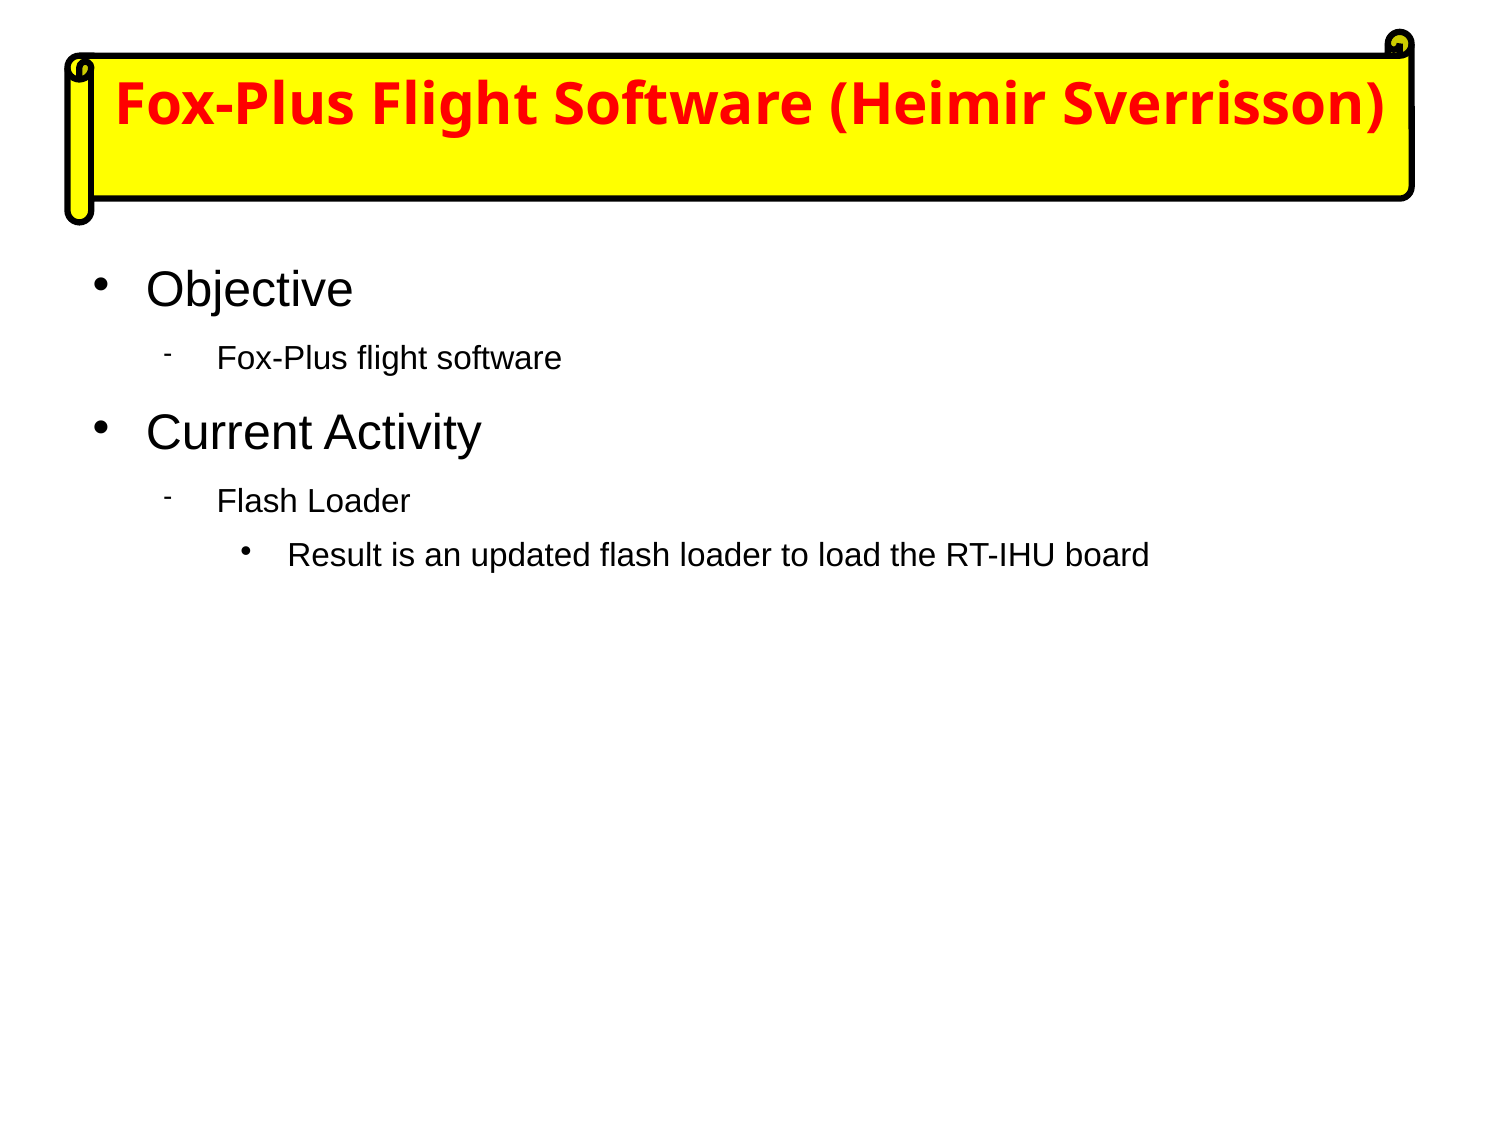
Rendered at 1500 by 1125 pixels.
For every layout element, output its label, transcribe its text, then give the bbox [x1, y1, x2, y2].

list Objective Fox-Plus flight software Current Activity Flash Loader Result is an updated flash loader to load the RT-IHU board [75, 263, 1425, 916]
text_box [0, 31, 1500, 223]
